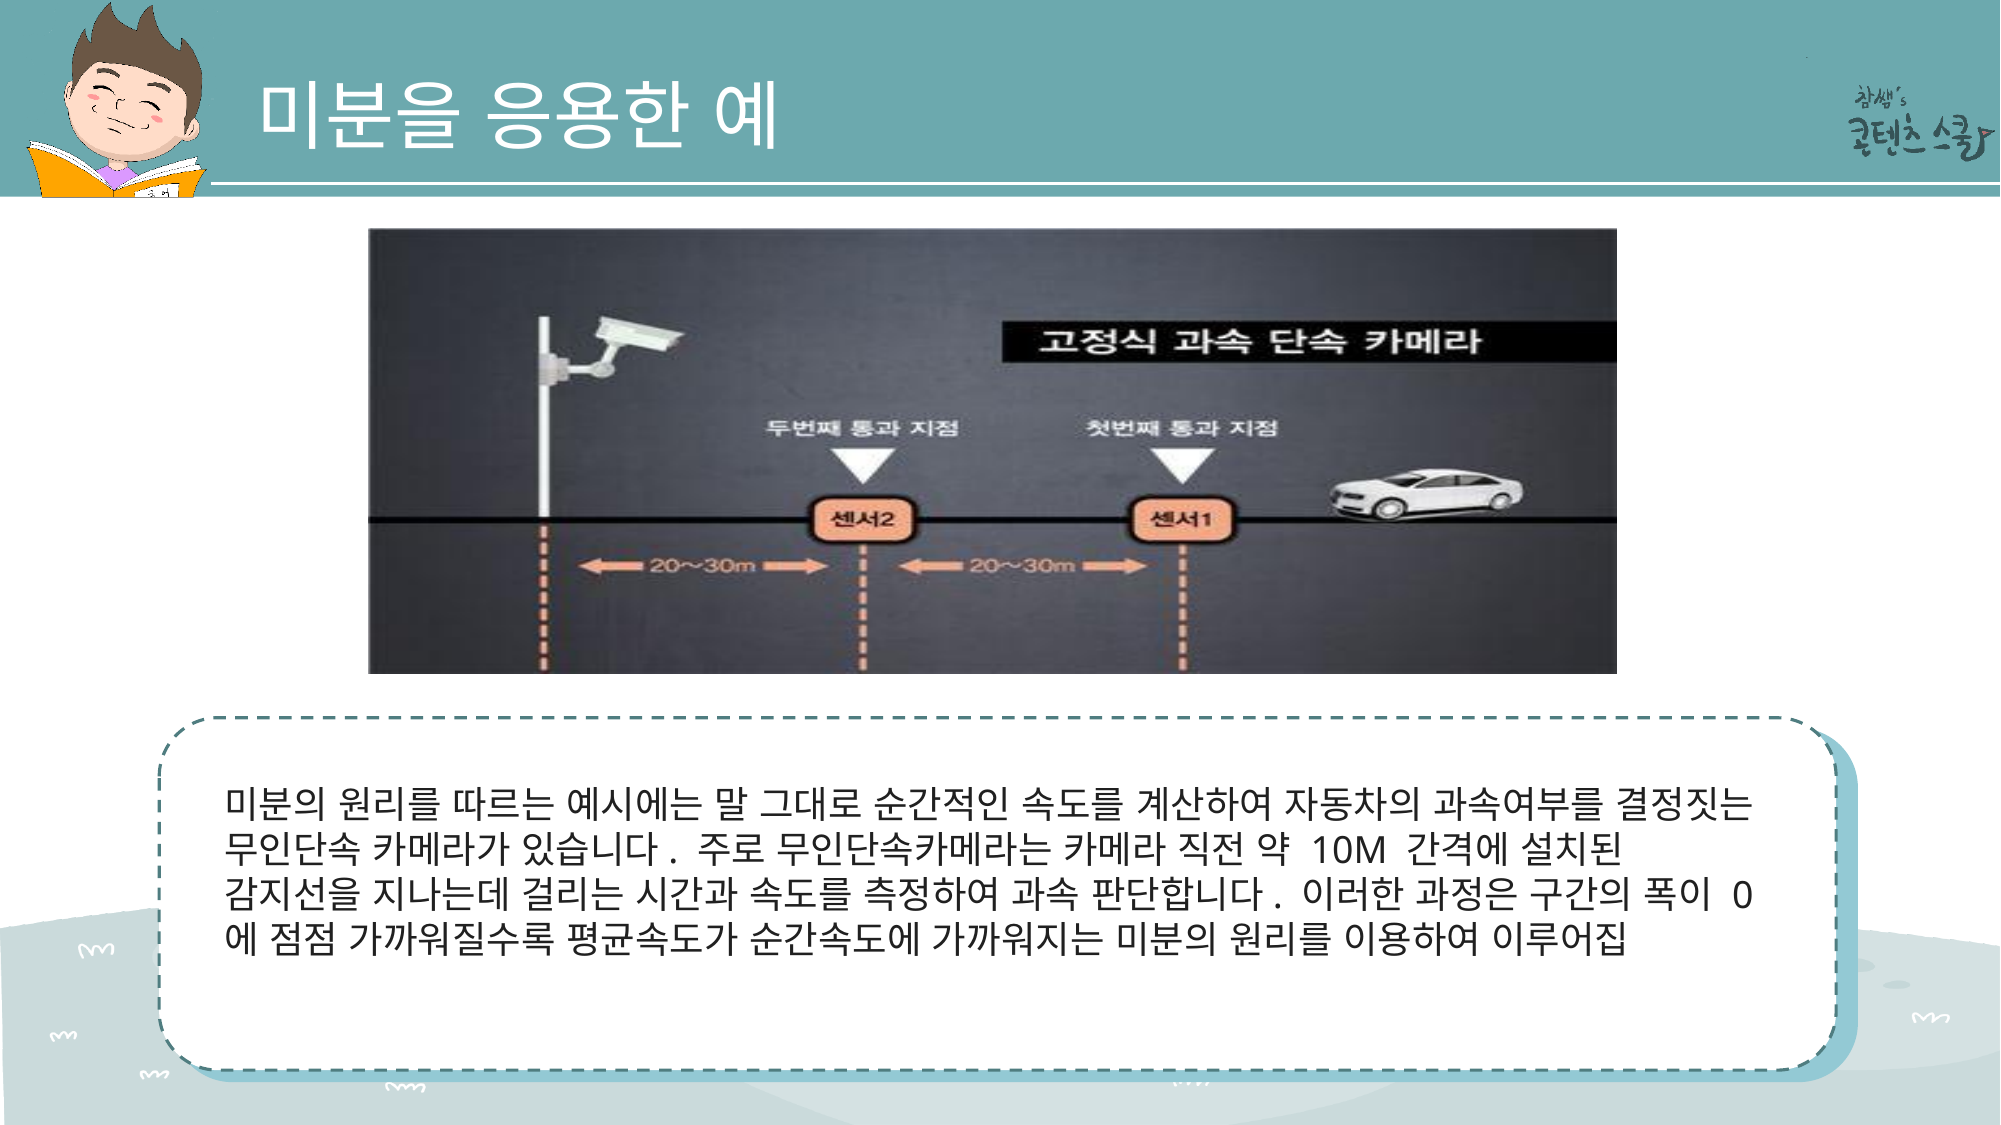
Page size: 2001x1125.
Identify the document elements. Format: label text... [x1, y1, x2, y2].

text_box [158, 716, 1838, 883]
picture [368, 228, 1617, 675]
text_box 미분의 원리를 따르는 예시에는 말 그대로 순간적인 속도를 계산하여 자동차의 과속여부를 결정짓는 무인단속 카메라가 있습니다. 주로 무인단속카메라는 카메라 직전 약 10M 간격에 설치된 감지선을 지나는데 걸리는 시간과 속도를 측정하여 과속 판단합니다. 이러한 과정은 구간의 폭이 0에 점점 가까워질수록 평균속도가 순간속도에 가까워지는 미분의 원리를 이용하여 이루어집 [209, 773, 1775, 883]
picture [0, 883, 2000, 1125]
text_box 미분을 응용한 예 [241, 61, 1775, 167]
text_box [1799, 56, 2000, 199]
text_box [1817, 730, 1859, 883]
picture [22, 0, 224, 200]
